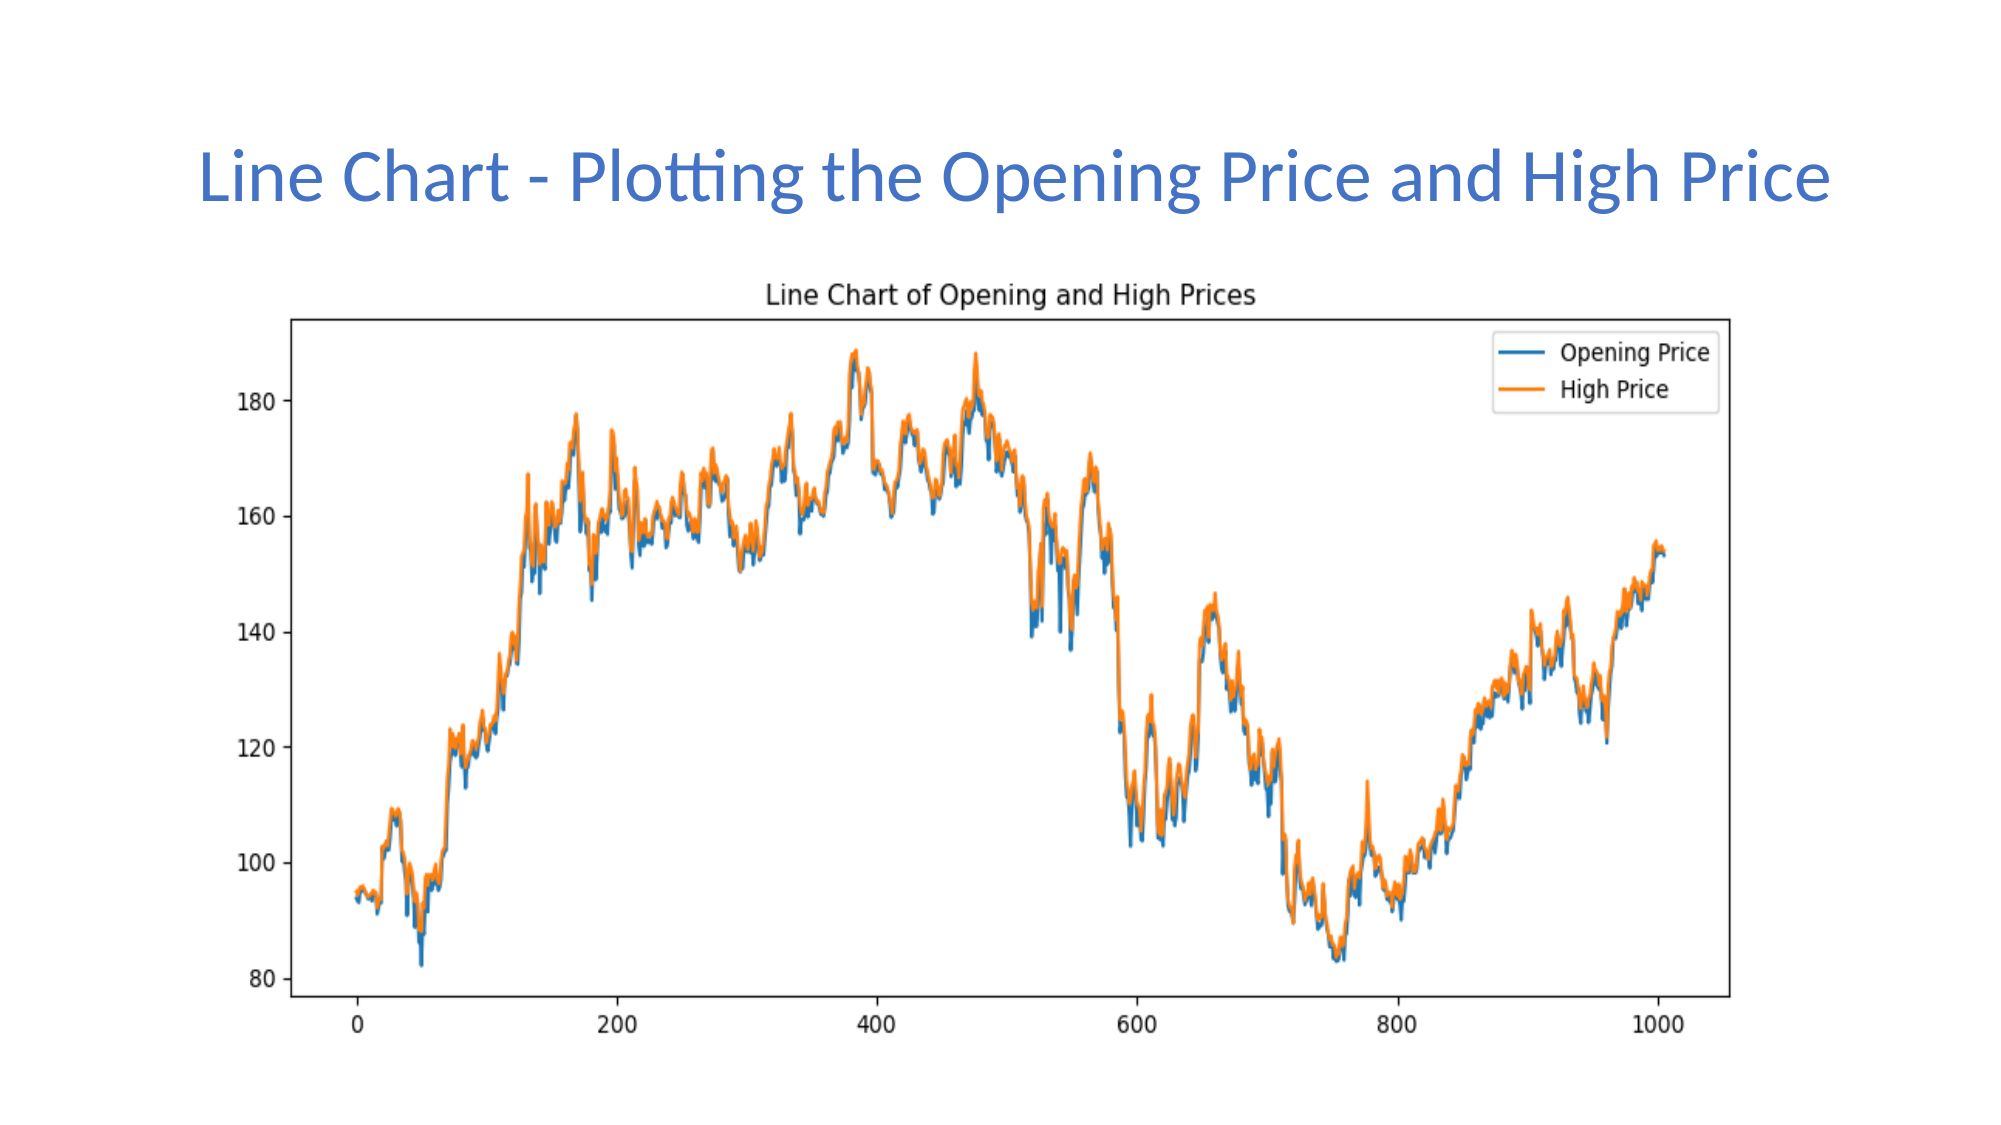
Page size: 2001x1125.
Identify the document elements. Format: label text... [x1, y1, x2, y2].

picture [218, 270, 1822, 1049]
title Line Chart - Plotting the Opening Price and High Price [117, 13, 2000, 342]
